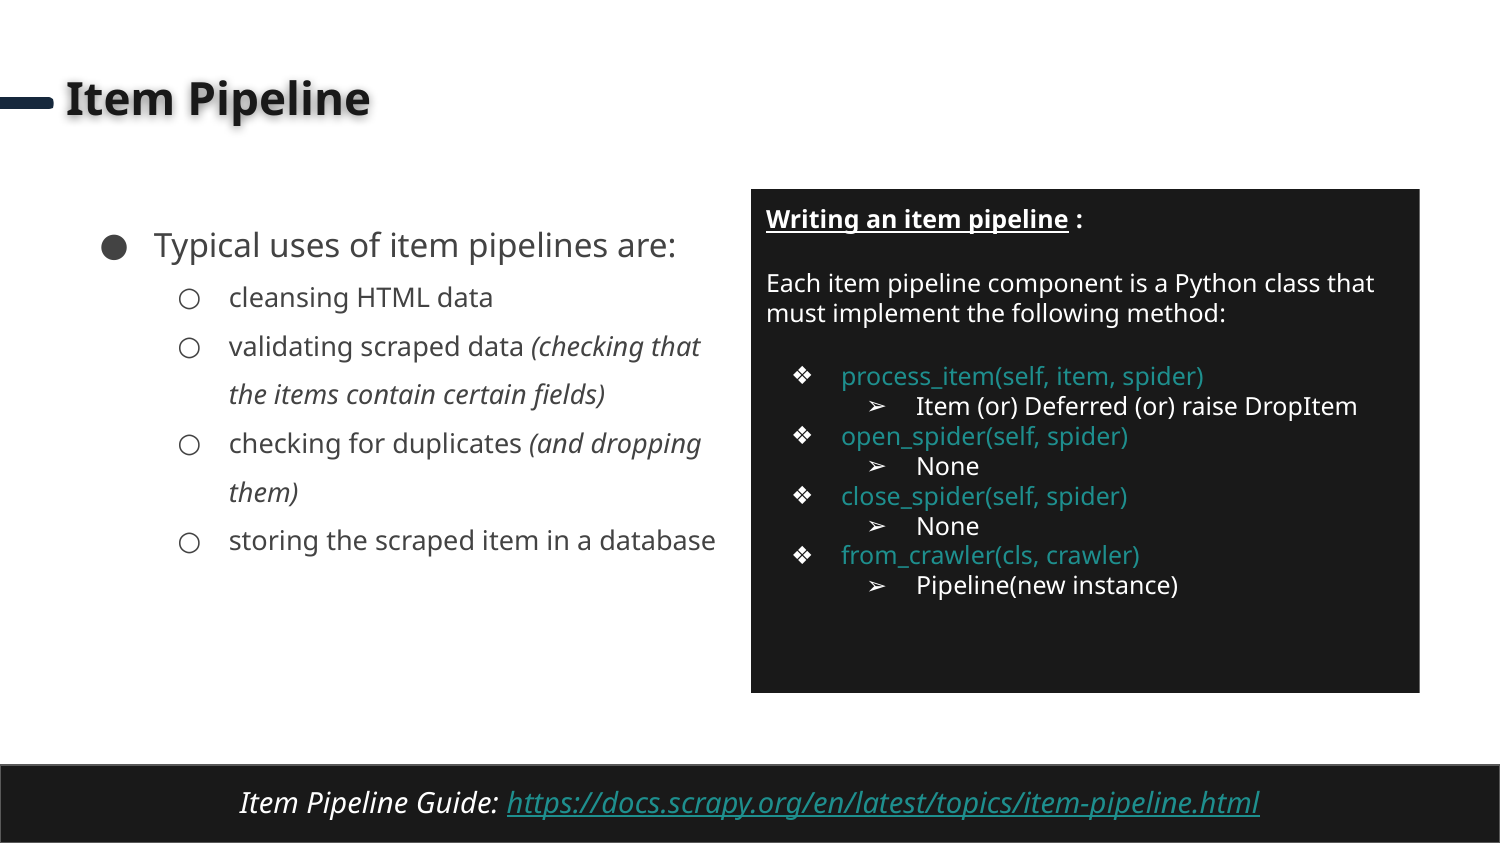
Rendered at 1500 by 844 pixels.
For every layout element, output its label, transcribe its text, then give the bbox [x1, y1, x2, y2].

text_box Item Pipeline Guide: https://docs.scrapy.org/en/latest/topics/item-pipeline.html [0, 765, 1500, 843]
picture [0, 97, 51, 109]
title Item Pipeline [51, 54, 1449, 149]
list Typical uses of item pipelines are: cleansing HTML data validating scraped data (checking that the items contain certain fields) checking for duplicates (and dropping them) storing the scraped item in a database [63, 189, 733, 693]
list Writing an item pipeline : Each item pipeline component is a Python class that must implement the following method: process_item(self, item, spider) Item (or) Deferred (or) raise DropItem open_spider(self, spider) None close_spider(self, spider) None from_crawler(cls, crawler) Pipeline(new instance) [751, 189, 1420, 693]
